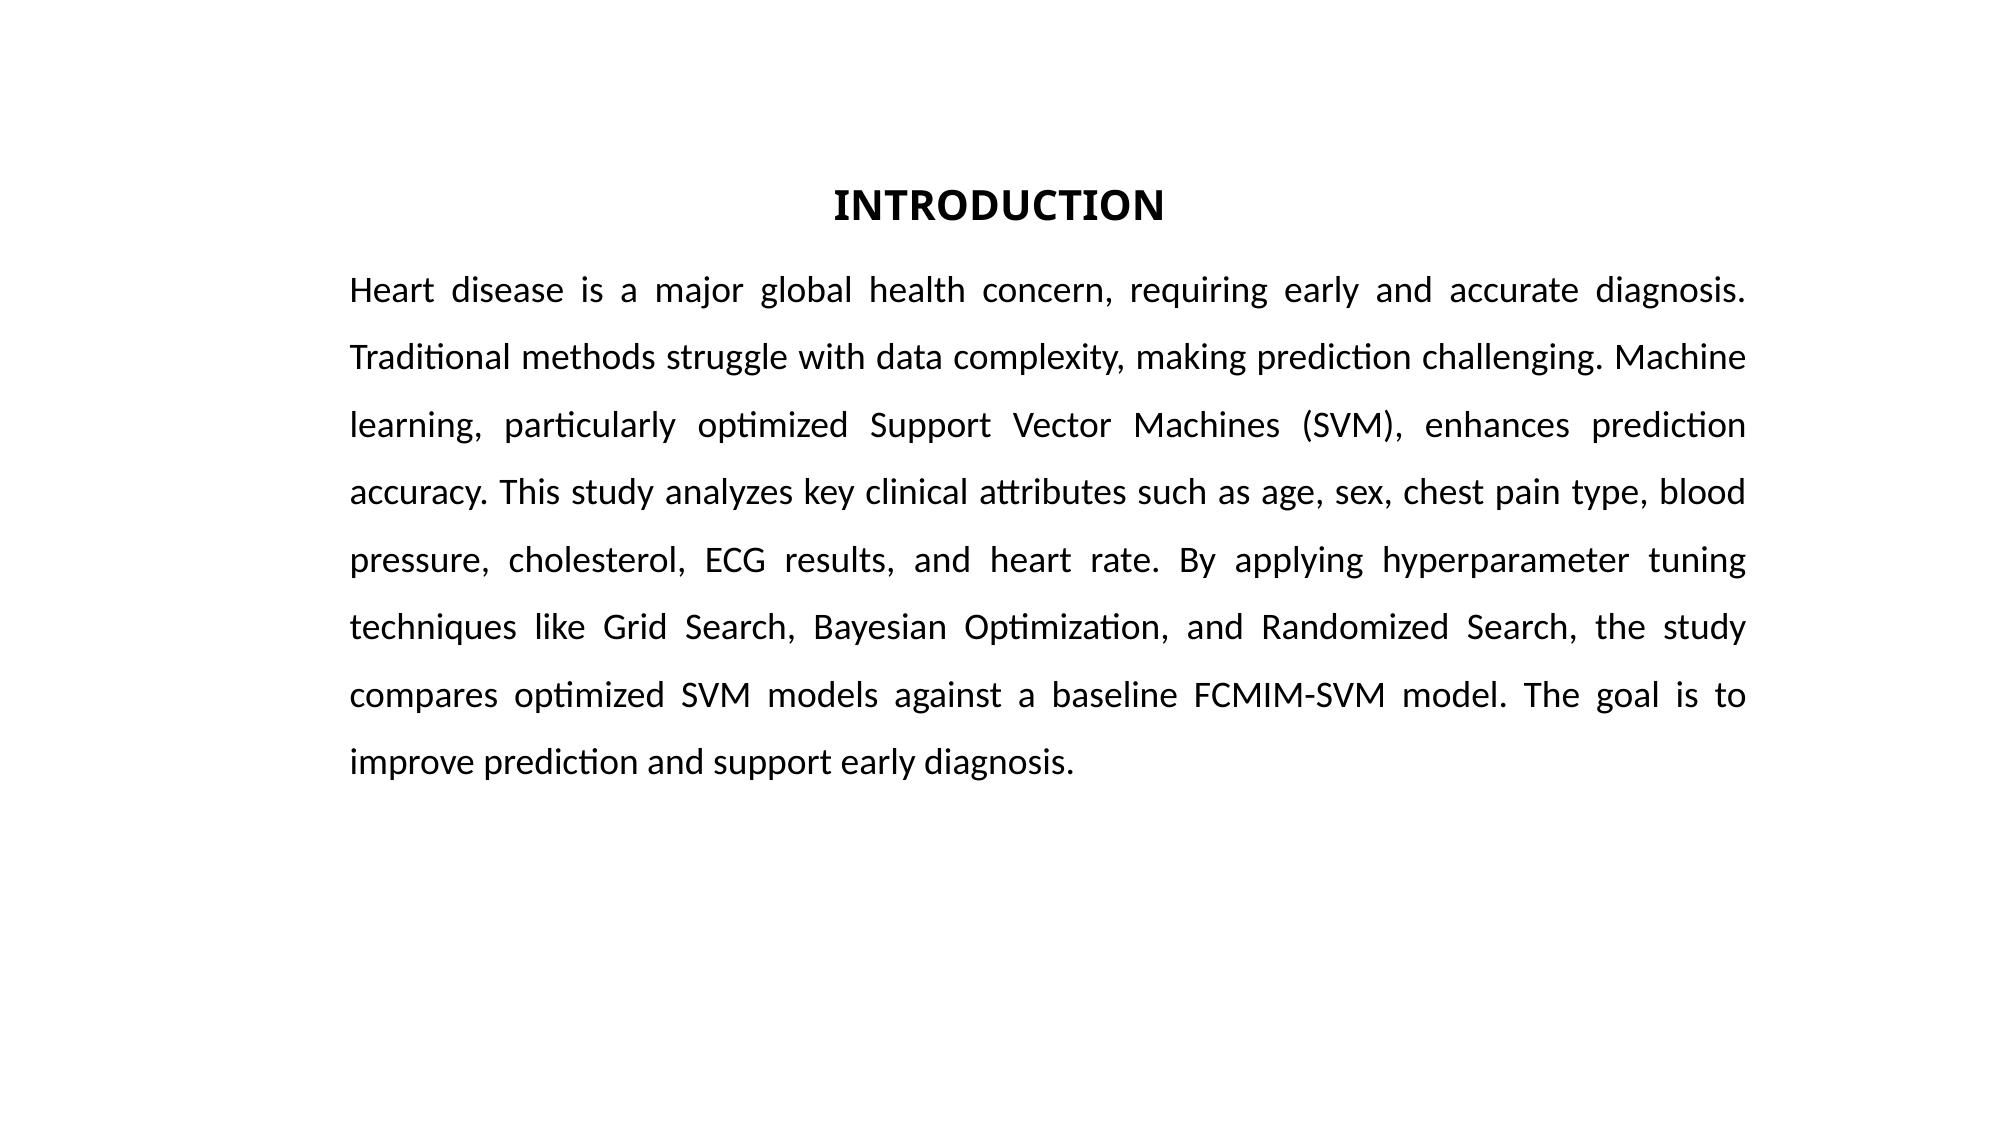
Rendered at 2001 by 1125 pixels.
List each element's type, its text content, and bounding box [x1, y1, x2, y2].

title INTRODUCTION [137, 98, 1863, 317]
text_box Heart disease is a major global health concern, requiring early and accurate diagnosis. Traditional methods struggle with data complexity, making prediction challenging. Machine learning, particularly optimized Support Vector Machines (SVM), enhances prediction accuracy. This study analyzes key clinical attributes such as age, sex, chest pain type, blood pressure, cholesterol, ECG results, and heart rate. By applying hyperparameter tuning techniques like Grid Search, Bayesian Optimization, and Randomized Search, the study compares optimized SVM models against a baseline FCMIM-SVM model. The goal is to improve prediction and support early diagnosis. [334, 234, 1764, 790]
